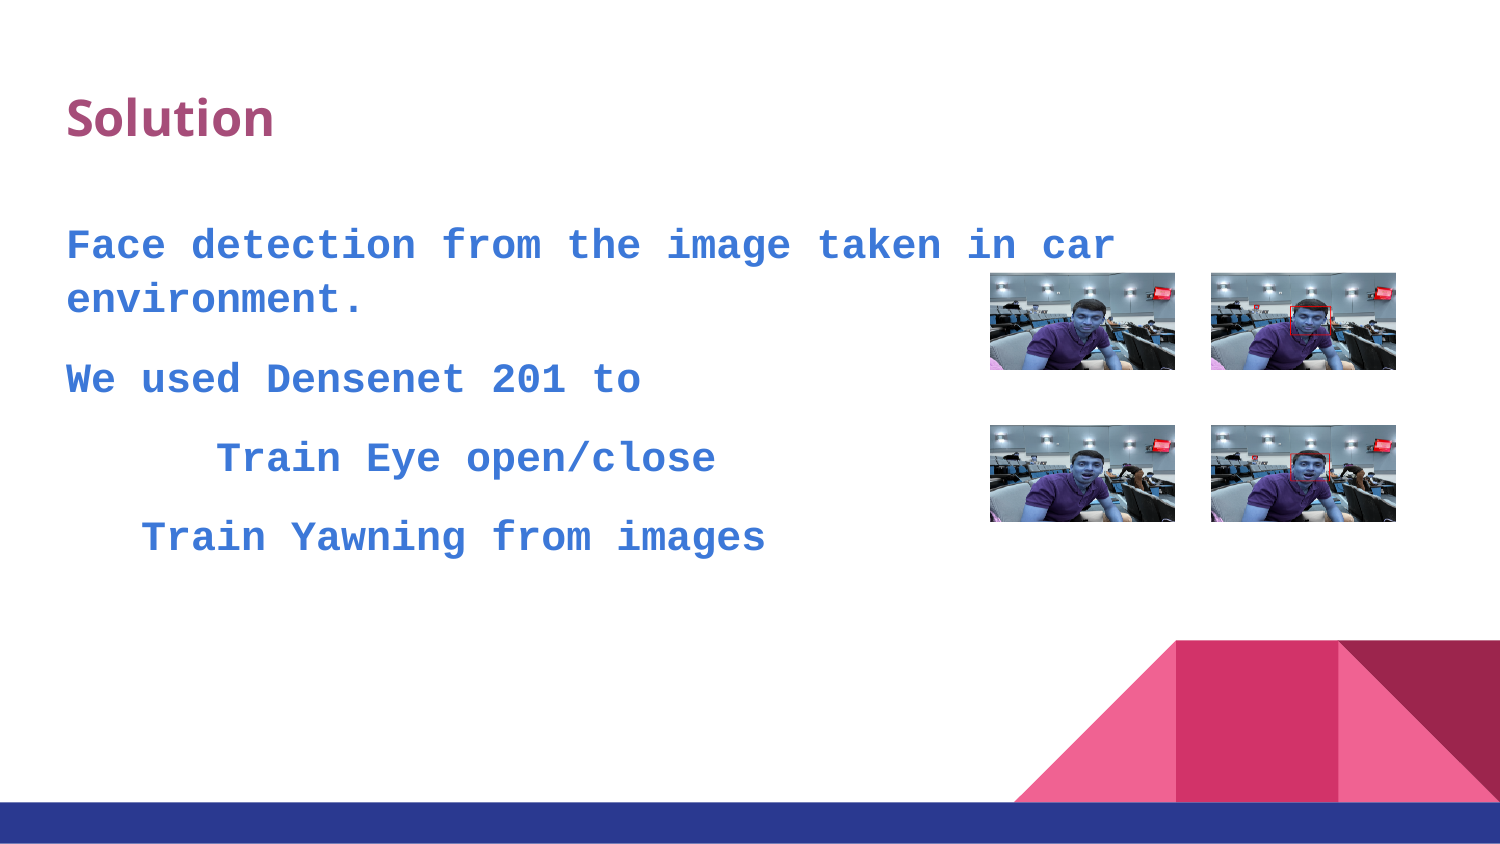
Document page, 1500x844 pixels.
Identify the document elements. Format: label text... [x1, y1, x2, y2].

title Solution [51, 67, 1449, 167]
picture [983, 267, 1404, 527]
list Face detection from the image taken in car environment. We used Densenet 201 to Train Eye open/close Train Yawning from images [51, 201, 1449, 750]
